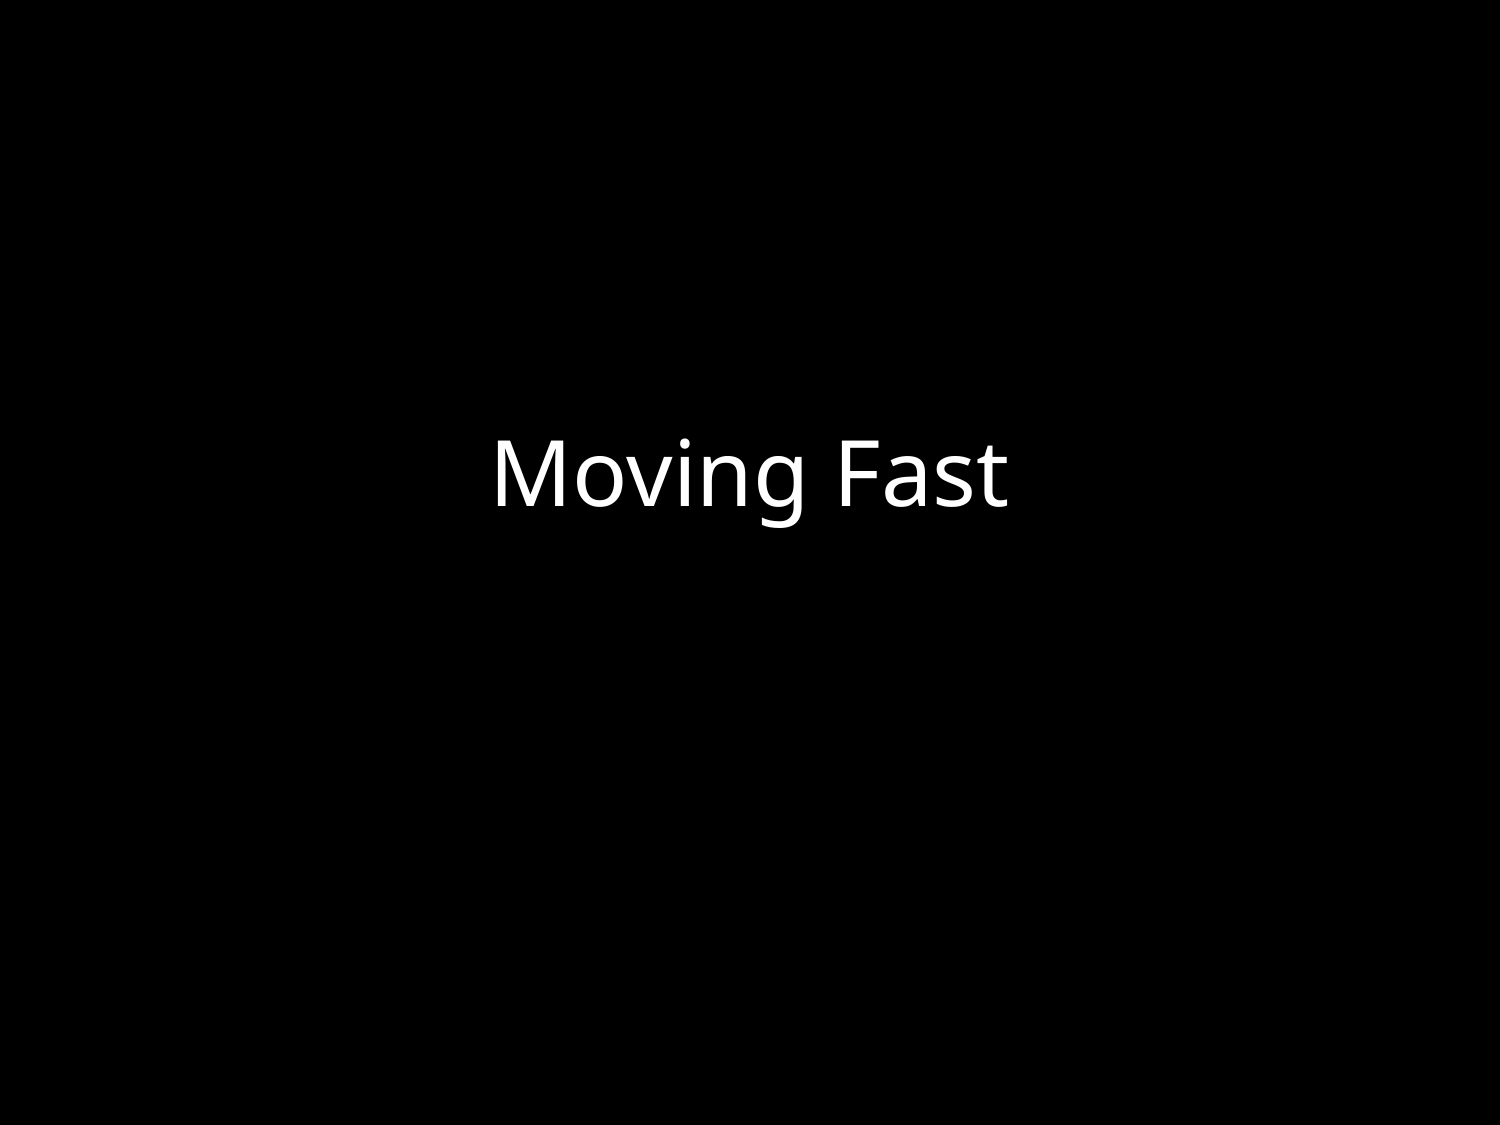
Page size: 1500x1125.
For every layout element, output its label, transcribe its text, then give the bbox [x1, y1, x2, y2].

title Moving Fast [112, 349, 1388, 591]
